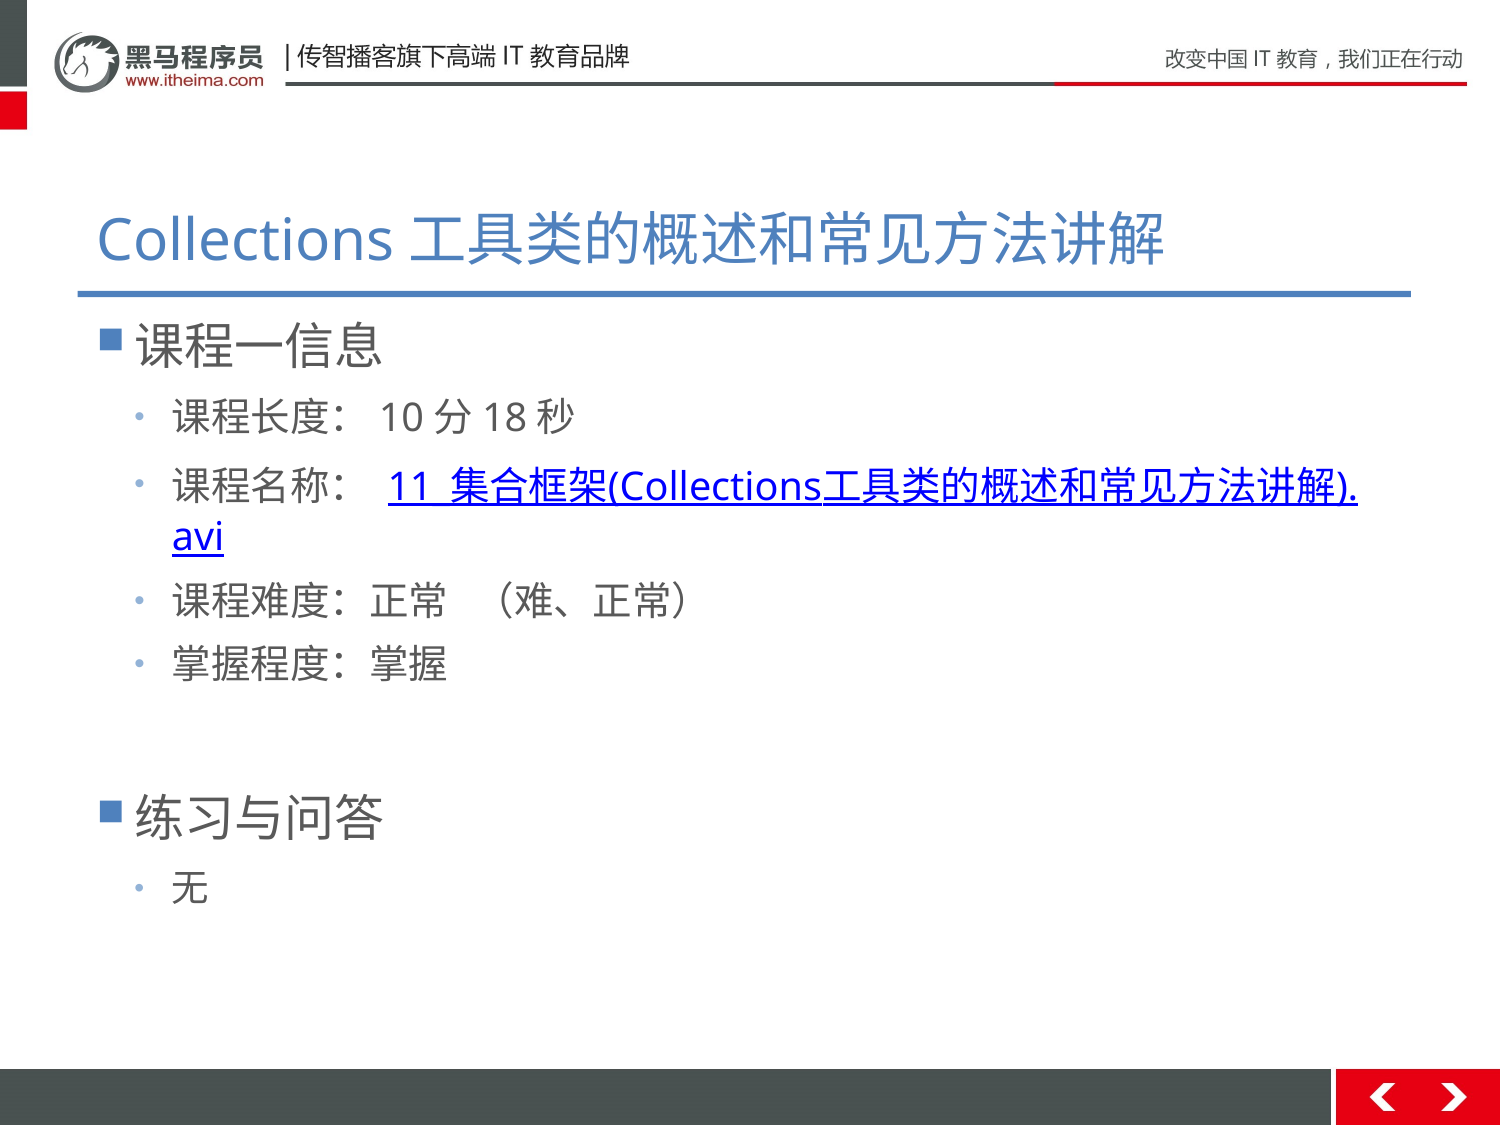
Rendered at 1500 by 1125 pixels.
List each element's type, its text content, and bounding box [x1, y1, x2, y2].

title Collections工具类的概述和常见方法讲解 [81, 162, 1416, 280]
picture [0, 0, 1500, 1125]
list 课程一信息 课程长度：10分18秒 课程名称： 11_集合框架(Collections工具类的概述和常见方法讲解).avi 课程难度：正常 （难、正常） 掌握程度：掌握 练习与问答 无 [81, 313, 1416, 1014]
